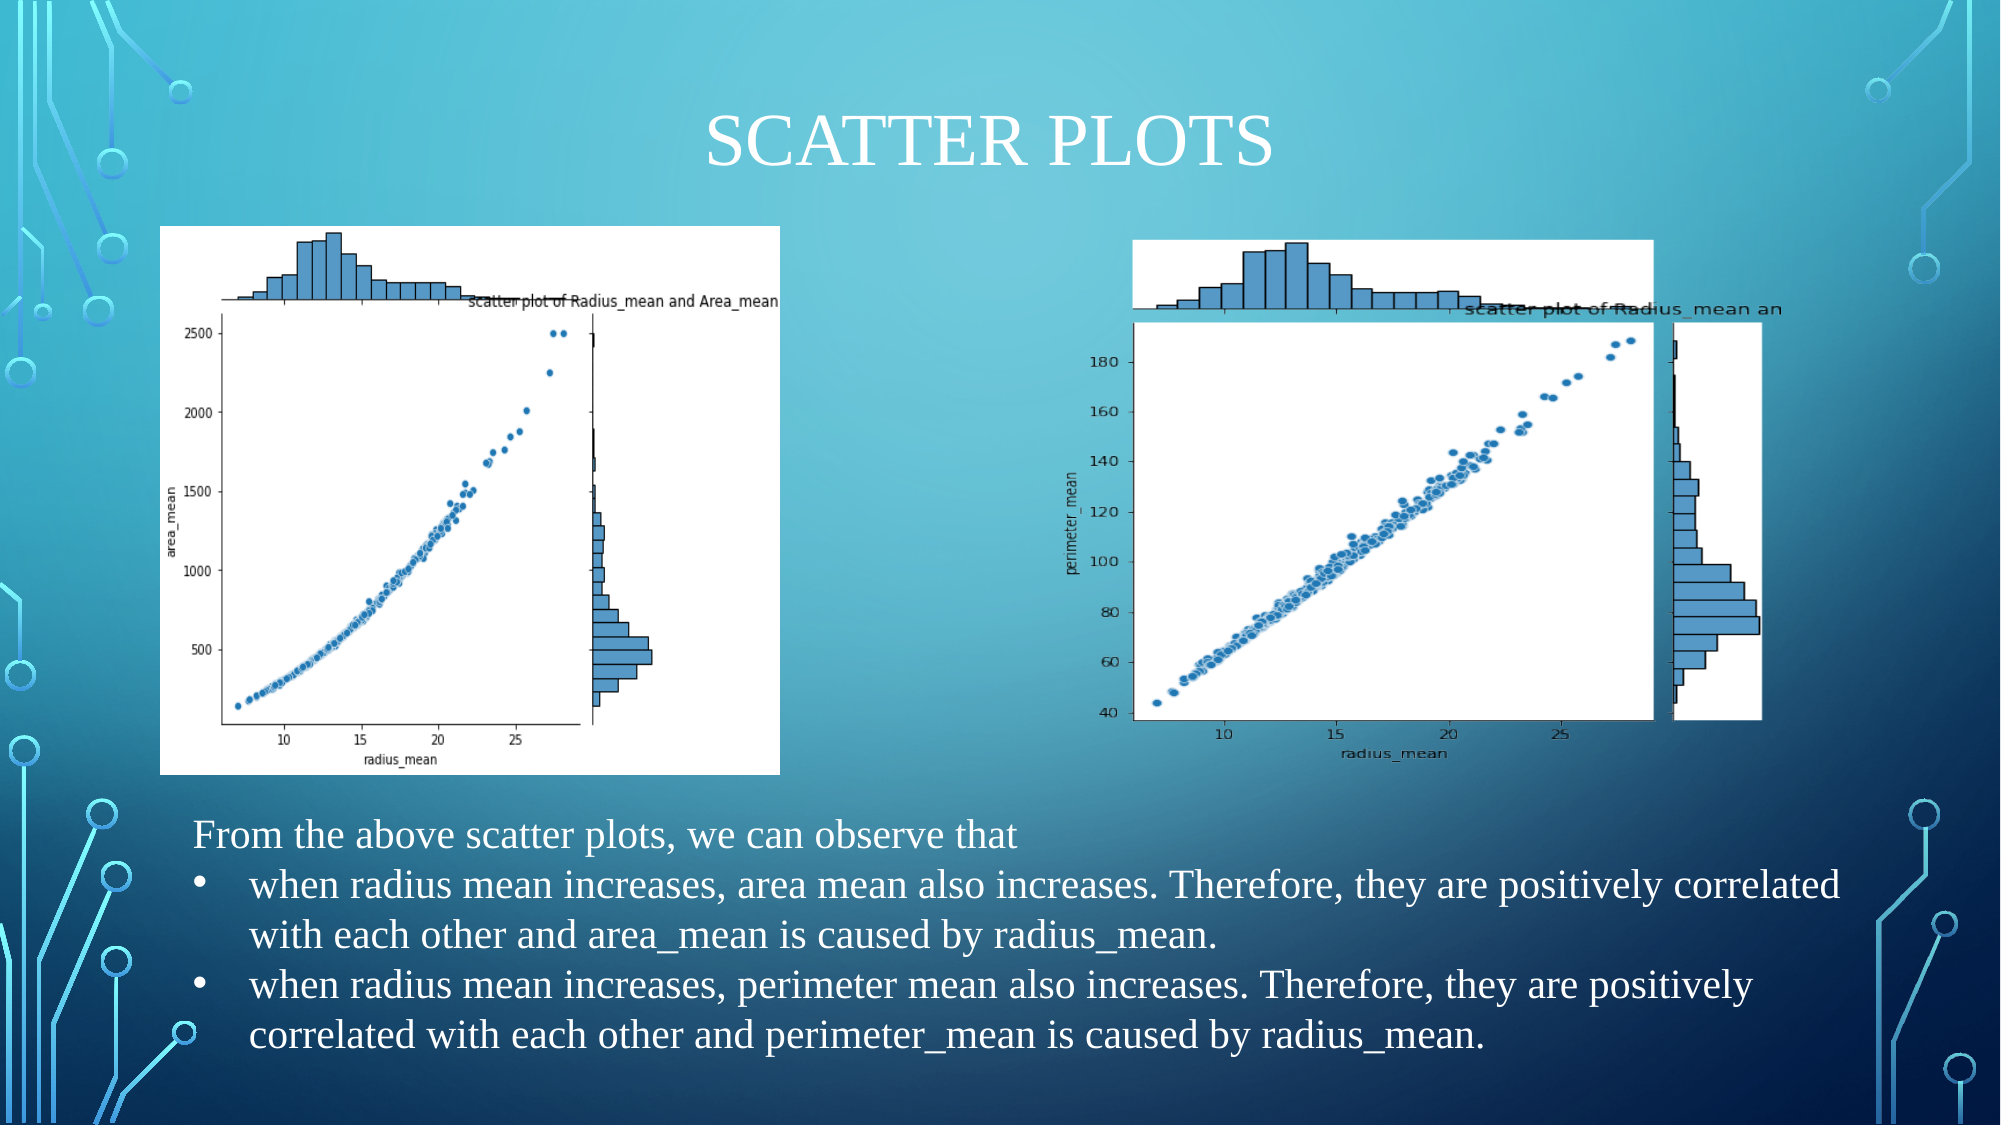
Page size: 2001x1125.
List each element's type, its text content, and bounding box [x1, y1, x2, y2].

title Scatter plots [177, 20, 1803, 263]
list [159, 225, 780, 775]
text_box From the above scatter plots, we can observe that when radius mean increases, area mean also increases. Therefore, they are positively correlated with each other and area_mean is caused by radius_mean. when radius mean increases, perimeter mean also increases. Therefore, they are positively correlated with each other and perimeter_mean is caused by radius_mean. [177, 799, 1923, 1064]
picture [1050, 225, 1781, 775]
